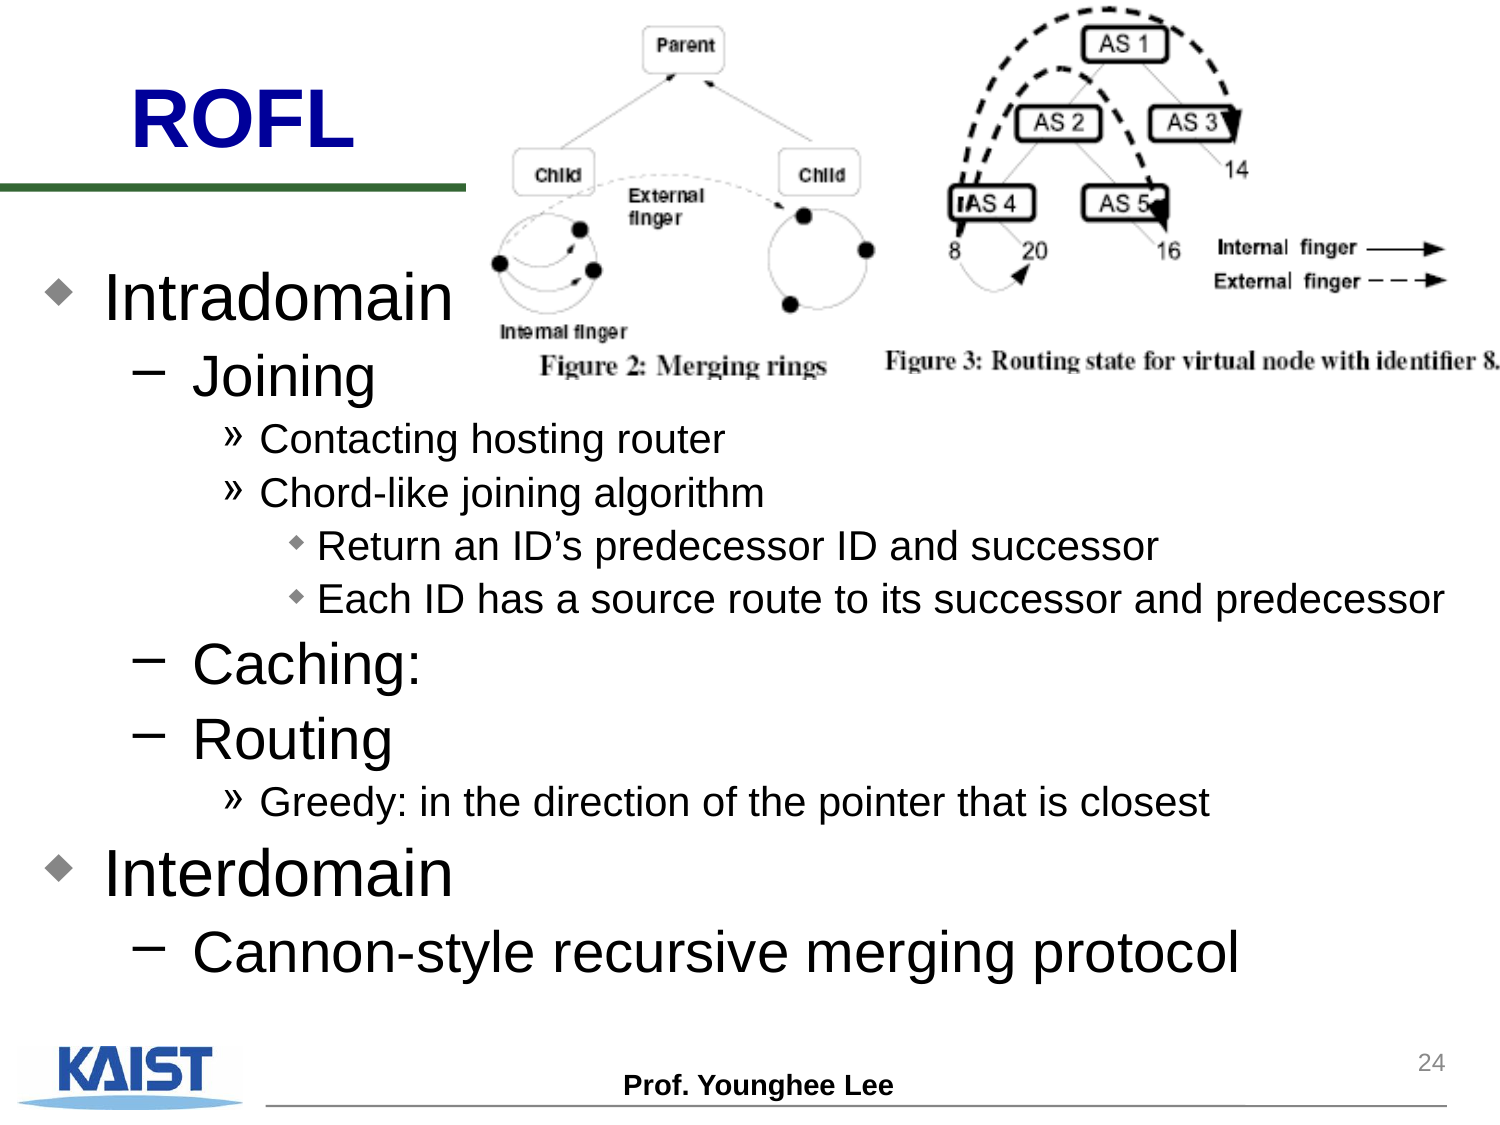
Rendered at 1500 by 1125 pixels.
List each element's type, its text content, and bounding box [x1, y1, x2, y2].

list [879, 0, 1500, 374]
slide_number 24 [1148, 1059, 1461, 1099]
text_box Intradomain Joining Contacting hosting router Chord-like joining algorithm Return an ID’s predecessor ID and successor Each ID has a source route to its successor and predecessor Caching: Routing Greedy: in the direction of the pointer that is closest Interdomain Cannon-style recursive merging protocol [29, 255, 1475, 1059]
picture [17, 1046, 243, 1110]
title ROFL [115, 65, 461, 172]
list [466, 18, 876, 380]
